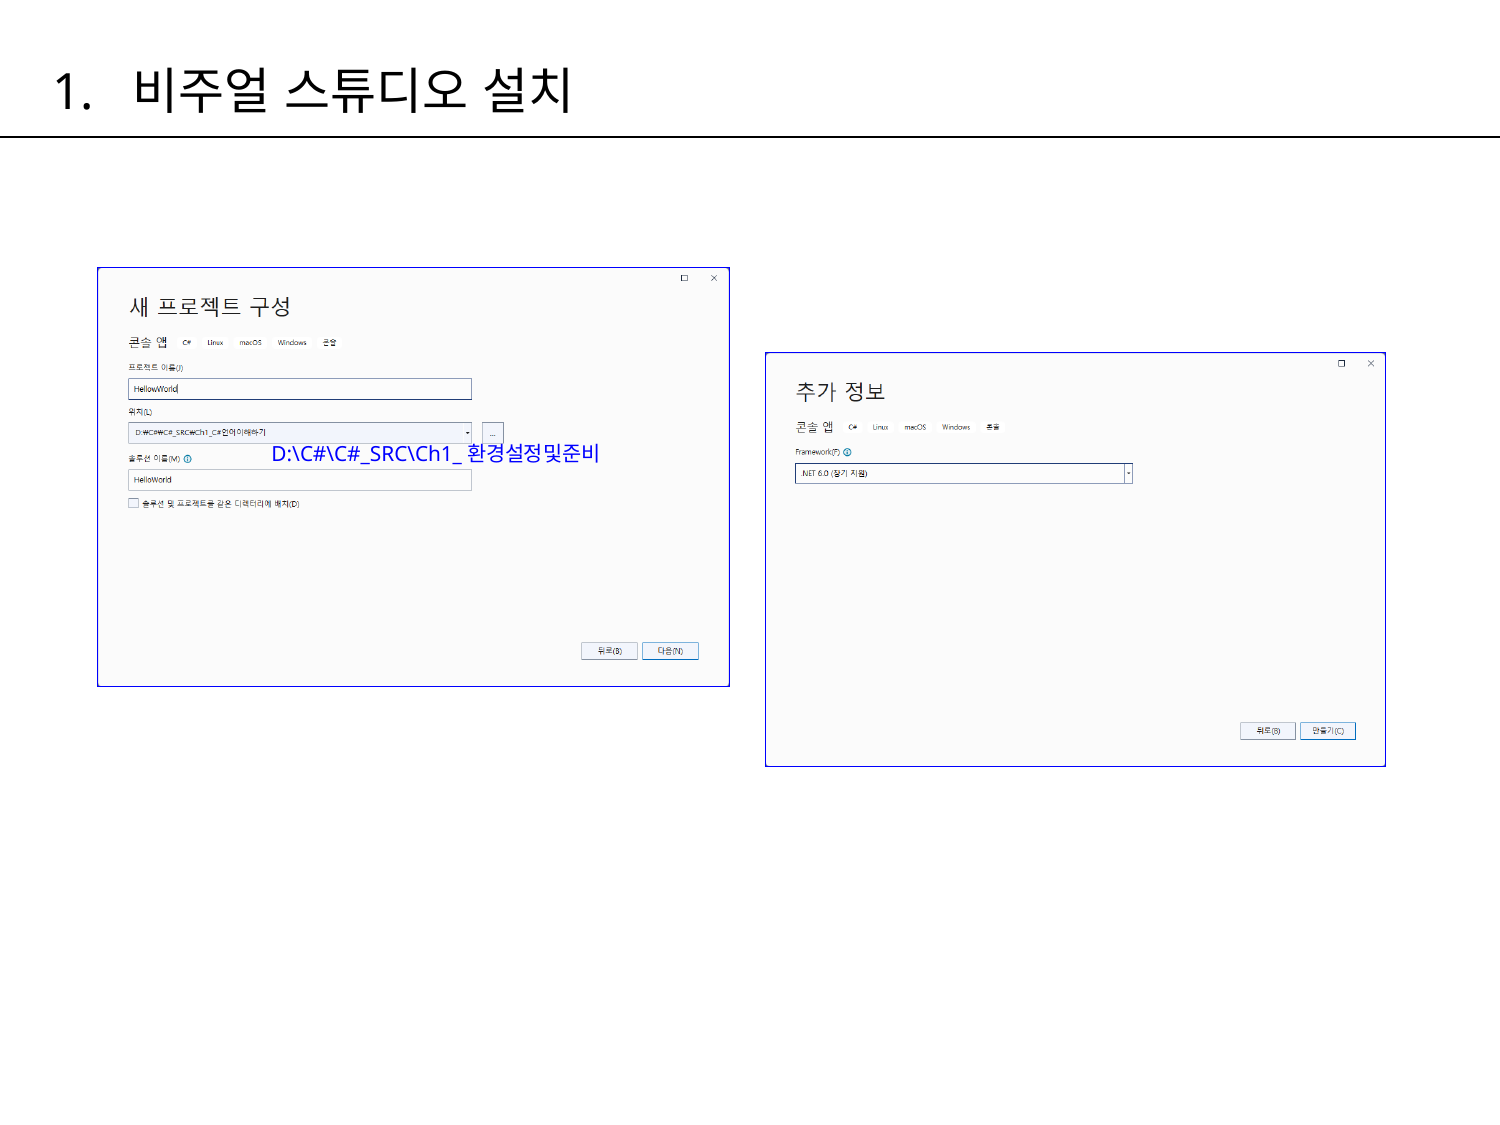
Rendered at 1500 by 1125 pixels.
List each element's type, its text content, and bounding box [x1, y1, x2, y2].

picture [764, 352, 1386, 767]
picture [96, 266, 730, 687]
text_box 1. 비주얼 스튜디오 설치 [37, 44, 597, 136]
